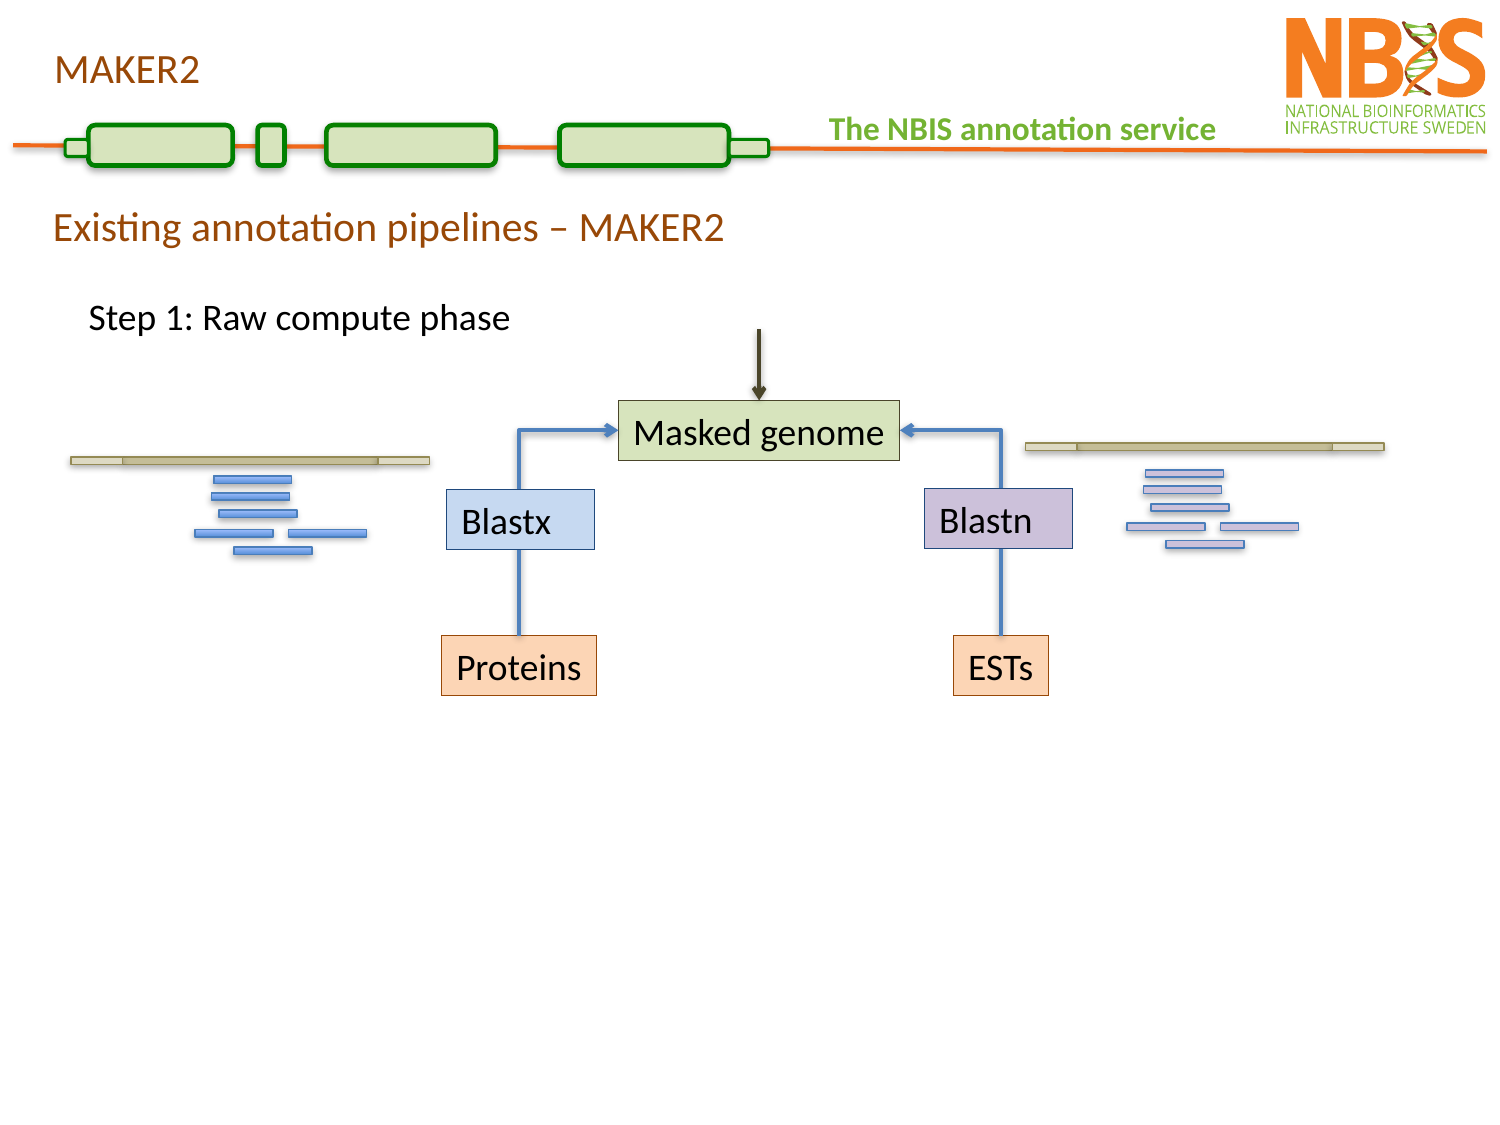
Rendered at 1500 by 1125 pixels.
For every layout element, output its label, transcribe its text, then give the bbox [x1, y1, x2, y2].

text_box ESTs [953, 635, 1049, 696]
text_box [211, 492, 290, 501]
text_box MAKER2 [39, 34, 216, 100]
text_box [464, 484, 671, 583]
text_box Masked genome [618, 400, 900, 461]
text_box Blastn [1059, 488, 1073, 549]
text_box Proteins [441, 635, 597, 696]
text_box Blastx [446, 489, 459, 550]
text_box Step 1: Raw compute phase [73, 285, 527, 346]
text_box [213, 475, 292, 484]
text_box [123, 456, 376, 465]
text_box [288, 529, 367, 538]
text_box [1332, 442, 1385, 451]
text_box Existing annotation pipelines – MAKER2 [38, 192, 741, 257]
text_box [377, 456, 430, 465]
text_box [194, 529, 274, 538]
text_box [1220, 522, 1299, 531]
text_box [1150, 503, 1230, 512]
text_box [1126, 522, 1206, 531]
text_box [218, 509, 298, 518]
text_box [848, 483, 1055, 583]
text_box [1078, 442, 1331, 451]
text_box [1145, 469, 1224, 478]
text_box [233, 546, 313, 555]
text_box [1143, 485, 1222, 494]
text_box [1165, 540, 1245, 549]
text_box [1025, 442, 1078, 451]
text_box [70, 456, 123, 465]
